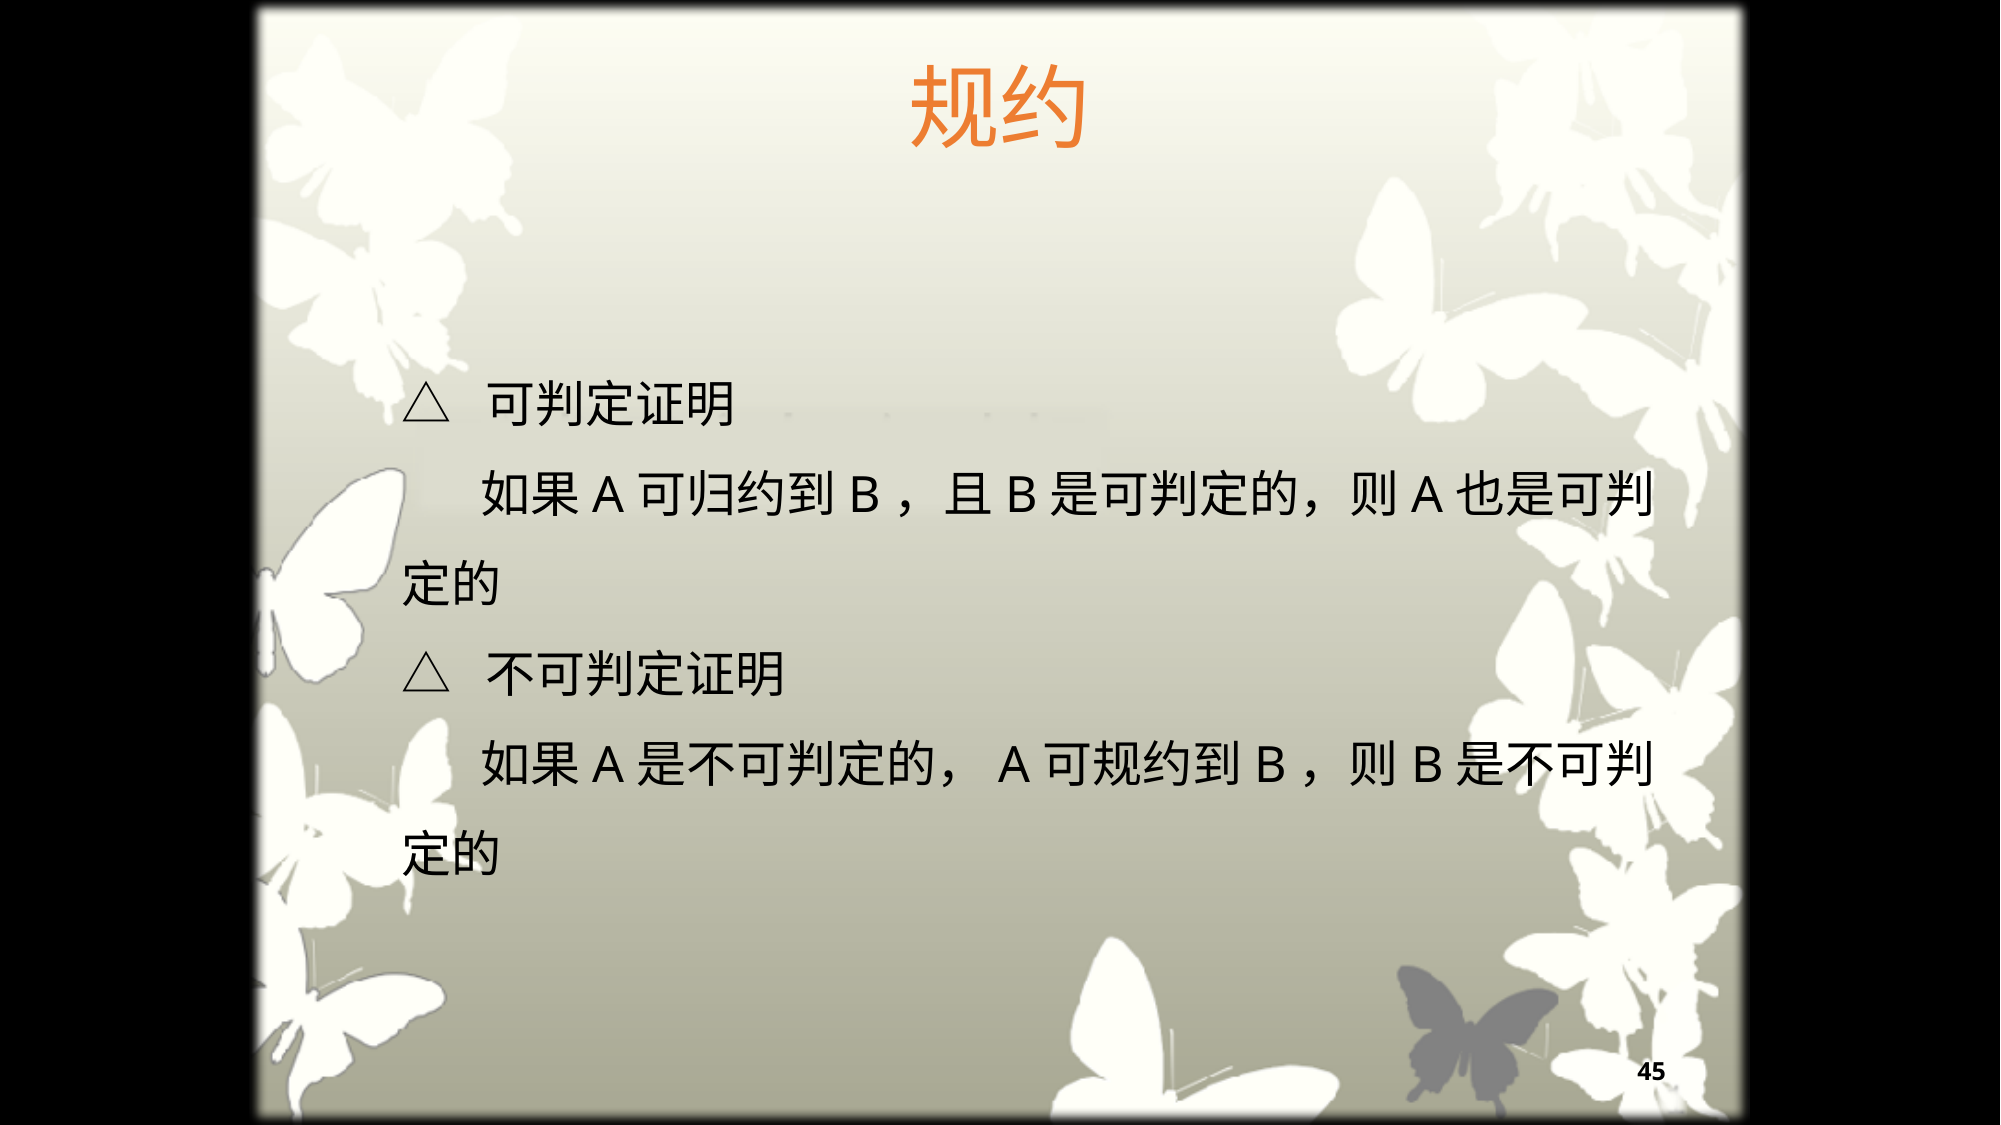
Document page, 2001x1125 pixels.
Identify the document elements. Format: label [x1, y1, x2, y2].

picture [249, 0, 1750, 1125]
